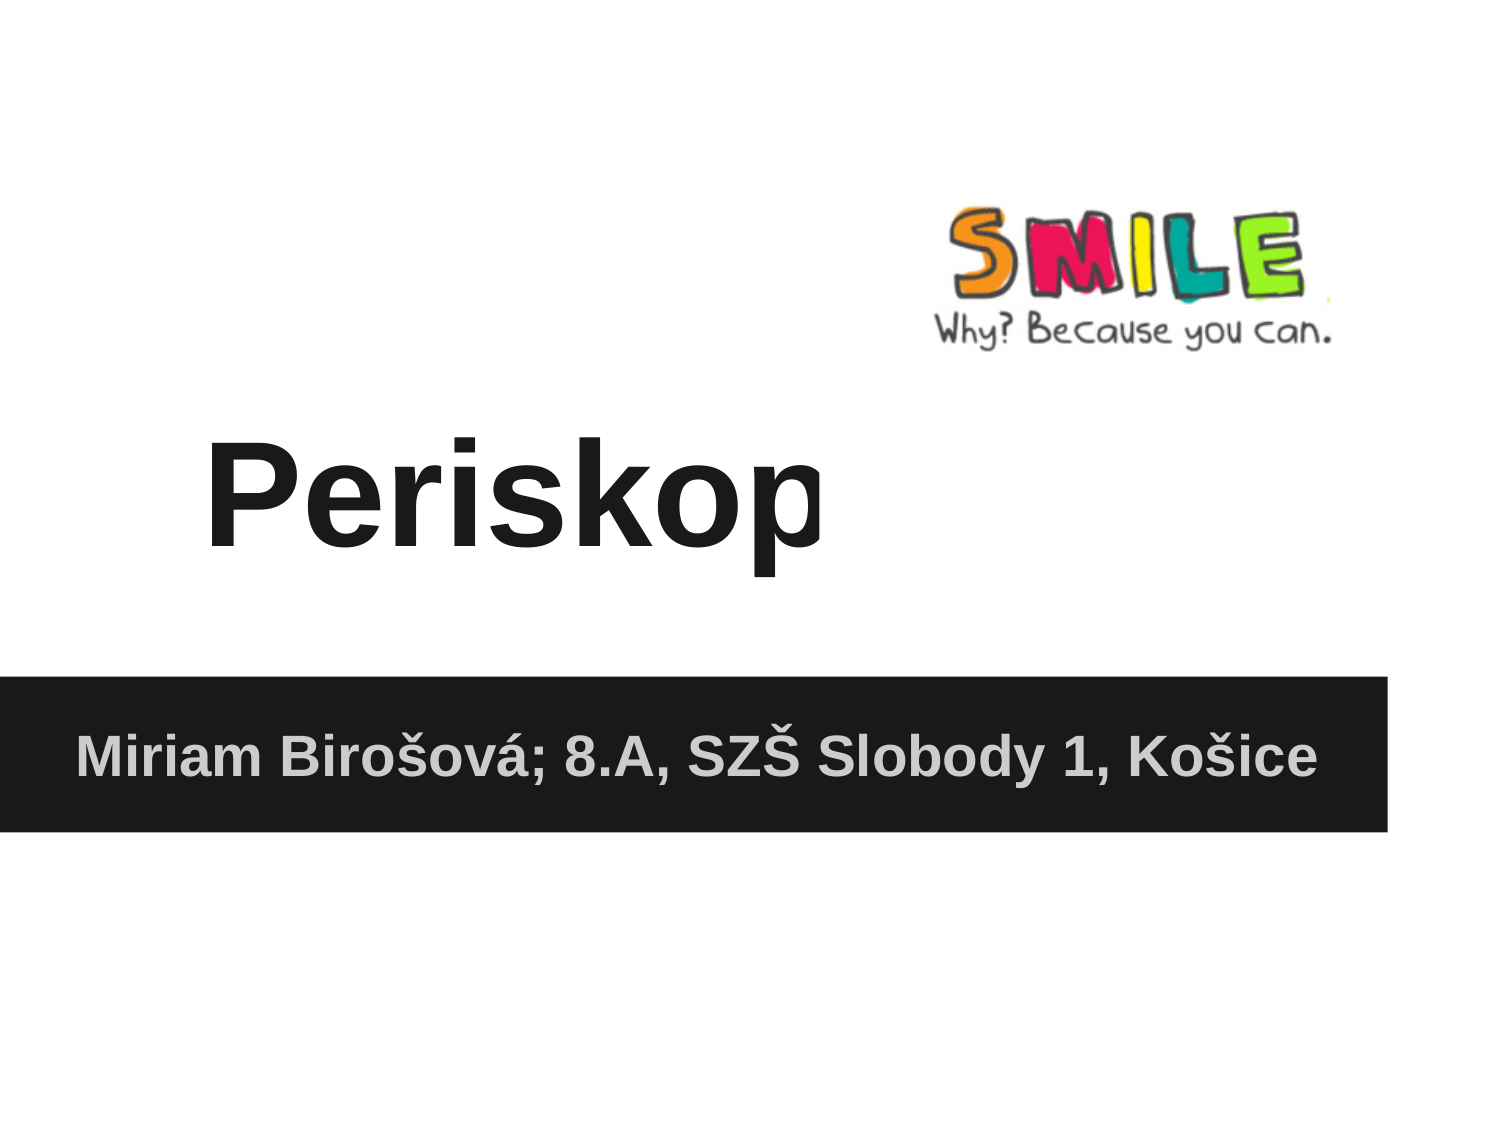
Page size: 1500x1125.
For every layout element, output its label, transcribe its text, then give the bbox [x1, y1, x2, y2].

title Periskop [112, 222, 819, 592]
subtitle Miriam Birošová; 8.A, SZŠ Slobody 1, Košice [60, 674, 1336, 831]
text_box [819, 0, 1445, 602]
